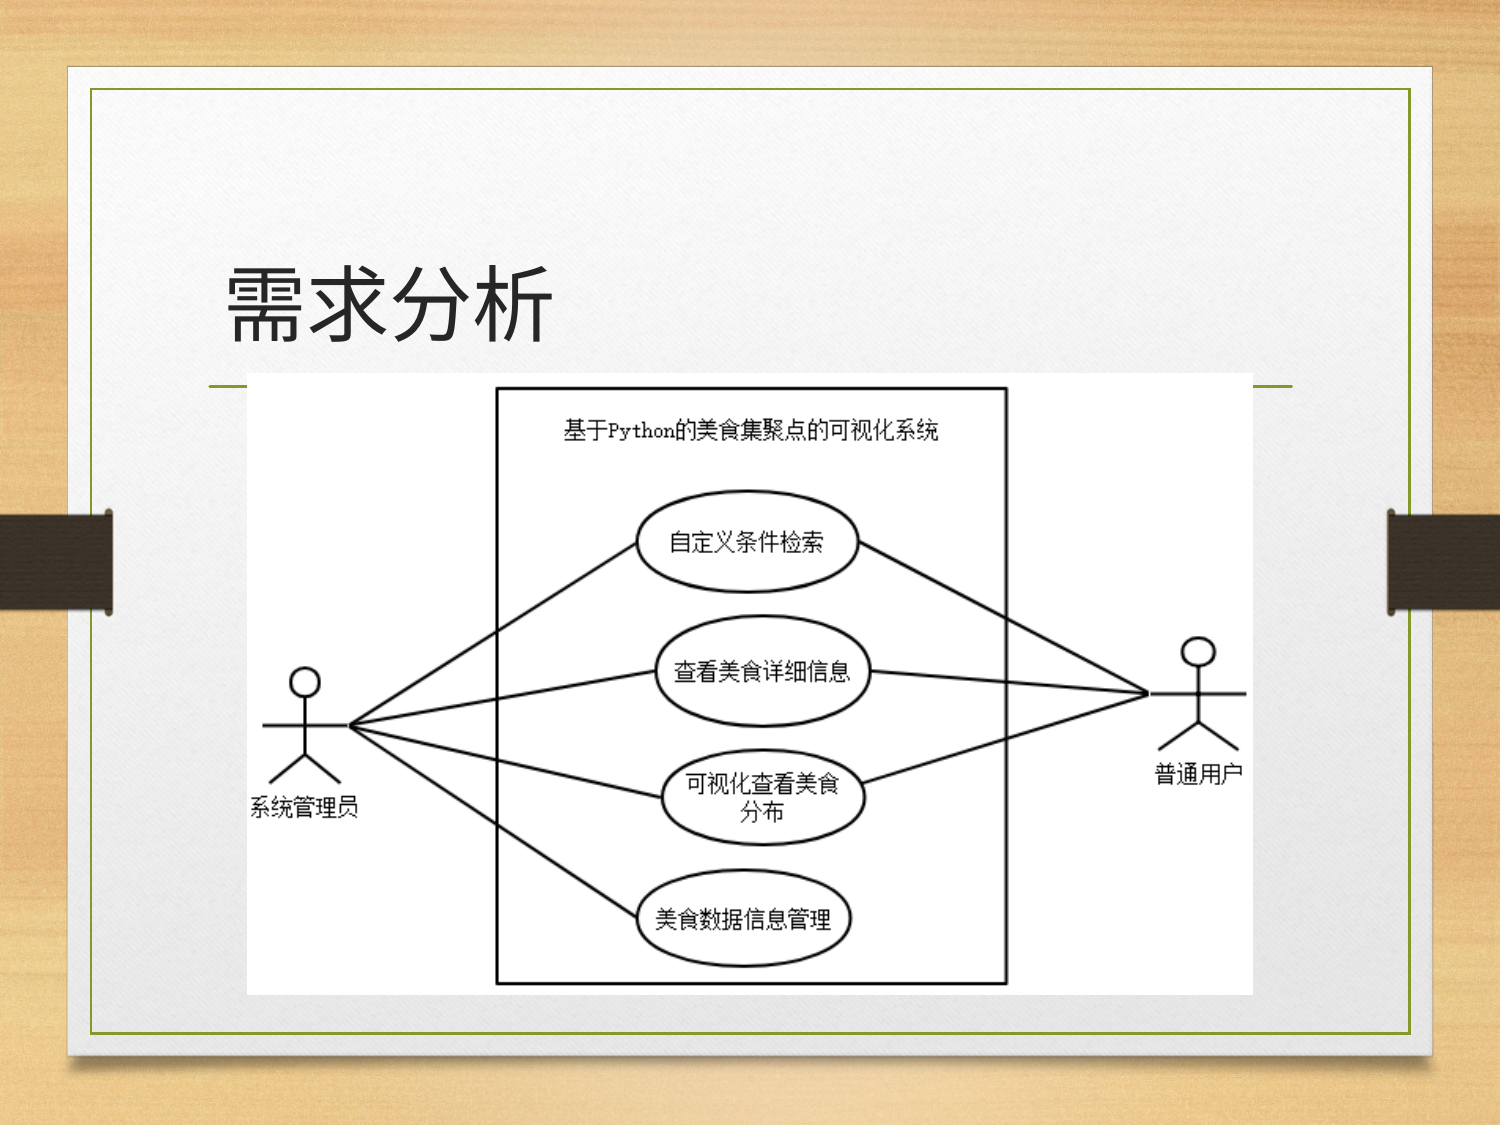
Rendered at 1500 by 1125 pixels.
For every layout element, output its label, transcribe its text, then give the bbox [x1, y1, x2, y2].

picture [0, 0, 1500, 1125]
title 需求分析 [208, 231, 904, 374]
